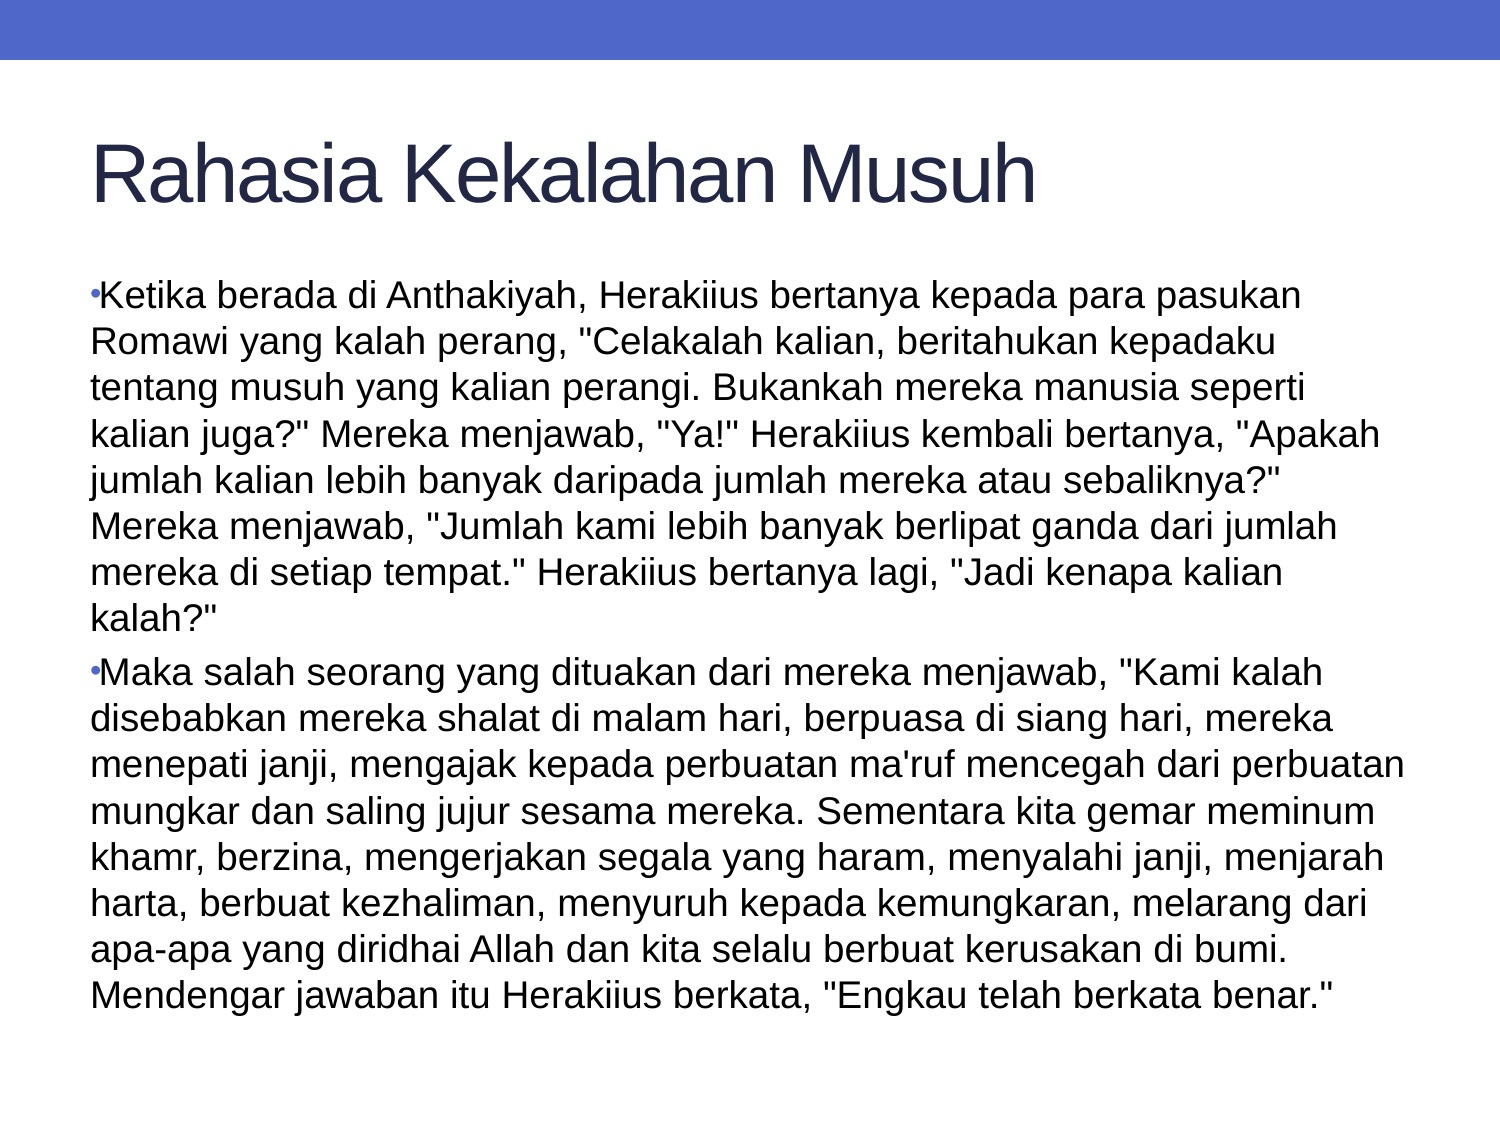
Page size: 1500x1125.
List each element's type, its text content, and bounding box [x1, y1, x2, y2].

list Ketika berada di Anthakiyah, Herakiius bertanya kepada para pasukan Romawi yang kalah perang, "Celakalah kalian, beritahukan kepadaku tentang musuh yang kalian perangi. Bukankah mereka manusia seperti kalian juga?" Mereka menjawab, "Ya!" Herakiius kembali bertanya, "Apakah jumlah kalian lebih banyak daripada jumlah mereka atau sebaliknya?" Mereka menjawab, "Jumlah kami lebih banyak berlipat ganda dari jumlah mereka di setiap tempat." Herakiius bertanya lagi, "Jadi kenapa kalian kalah?" Maka salah seorang yang dituakan dari mereka menjawab, "Kami kalah disebabkan mereka shalat di malam hari, berpuasa di siang hari, mereka menepati janji, mengajak kepada perbuatan ma'ruf mencegah dari perbuatan mungkar dan saling jujur sesama mereka. Sementara kita gemar meminum khamr, berzina, mengerjakan segala yang haram, menyalahi janji, menjarah harta, berbuat kezhaliman, menyuruh kepada kemungkaran, melarang dari apa-apa yang diridhai Allah dan kita selalu berbuat kerusakan di bumi. Mendengar jawaban itu Herakiius berkata, "Engkau telah berkata benar." [75, 262, 1425, 1063]
title Rahasia Kekalahan Musuh [75, 87, 1425, 250]
